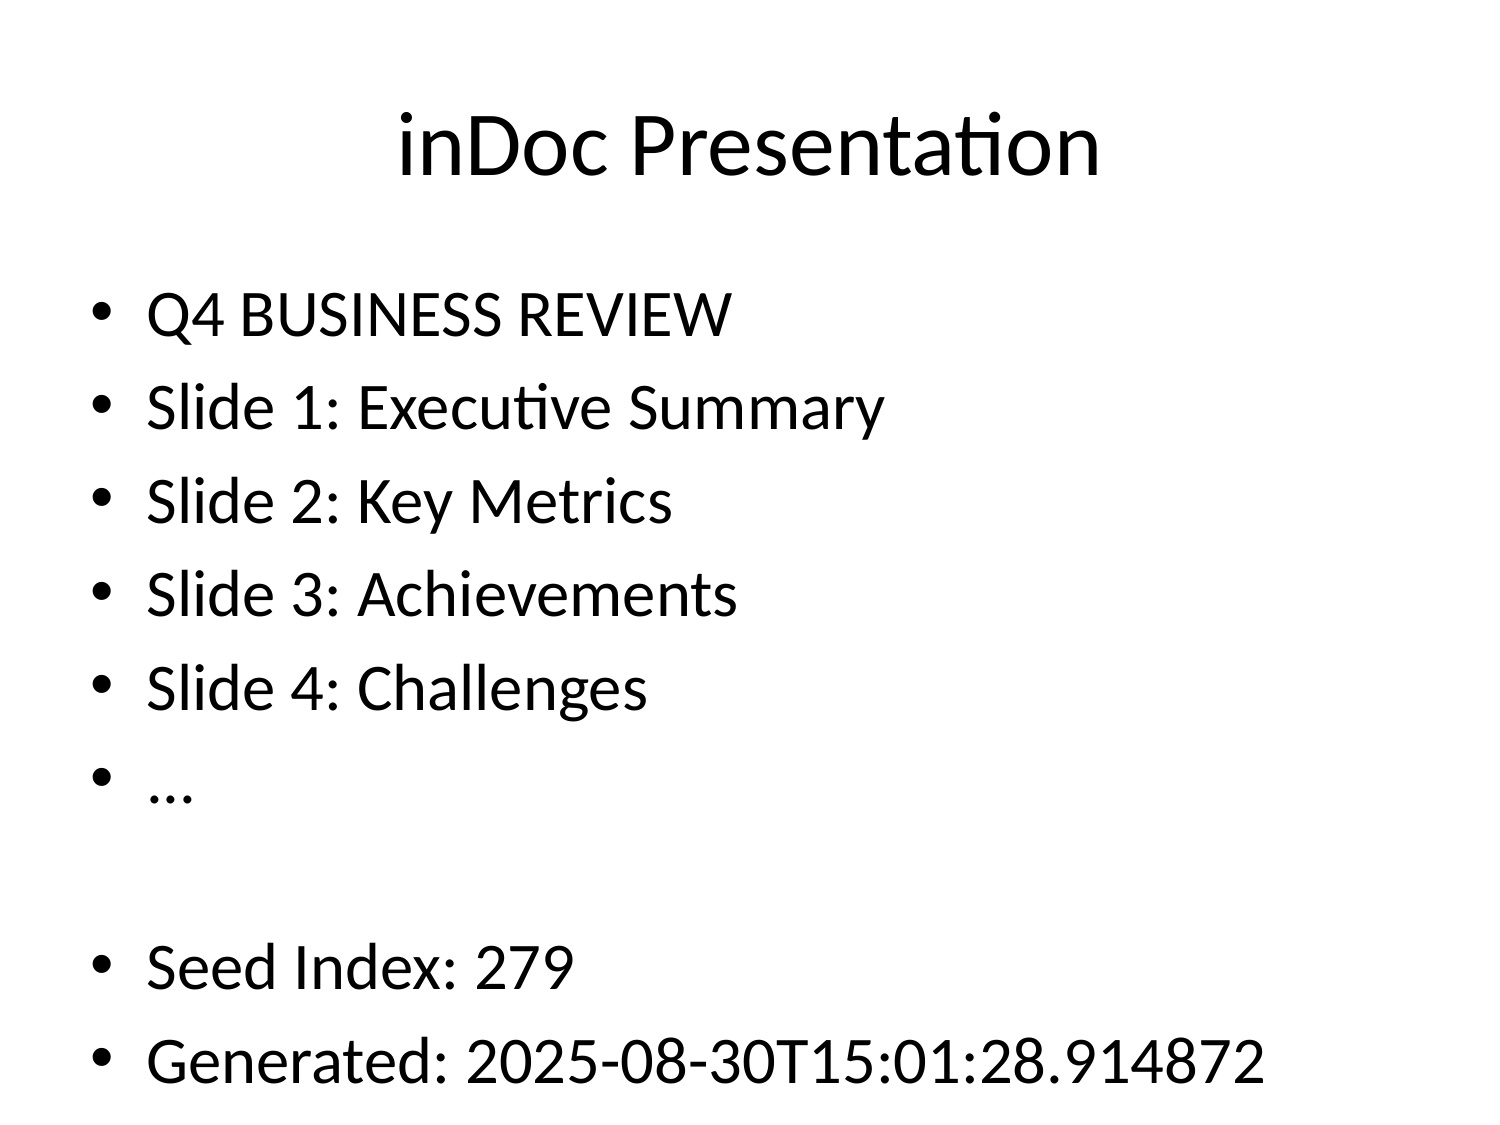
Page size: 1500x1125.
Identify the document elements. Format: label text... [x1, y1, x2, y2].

list Q4 BUSINESS REVIEW Slide 1: Executive Summary Slide 2: Key Metrics Slide 3: Achievements Slide 4: Challenges ... Seed Index: 279 Generated: 2025-08-30T15:01:28.914872 [75, 262, 1425, 1005]
title inDoc Presentation [75, 45, 1425, 233]
